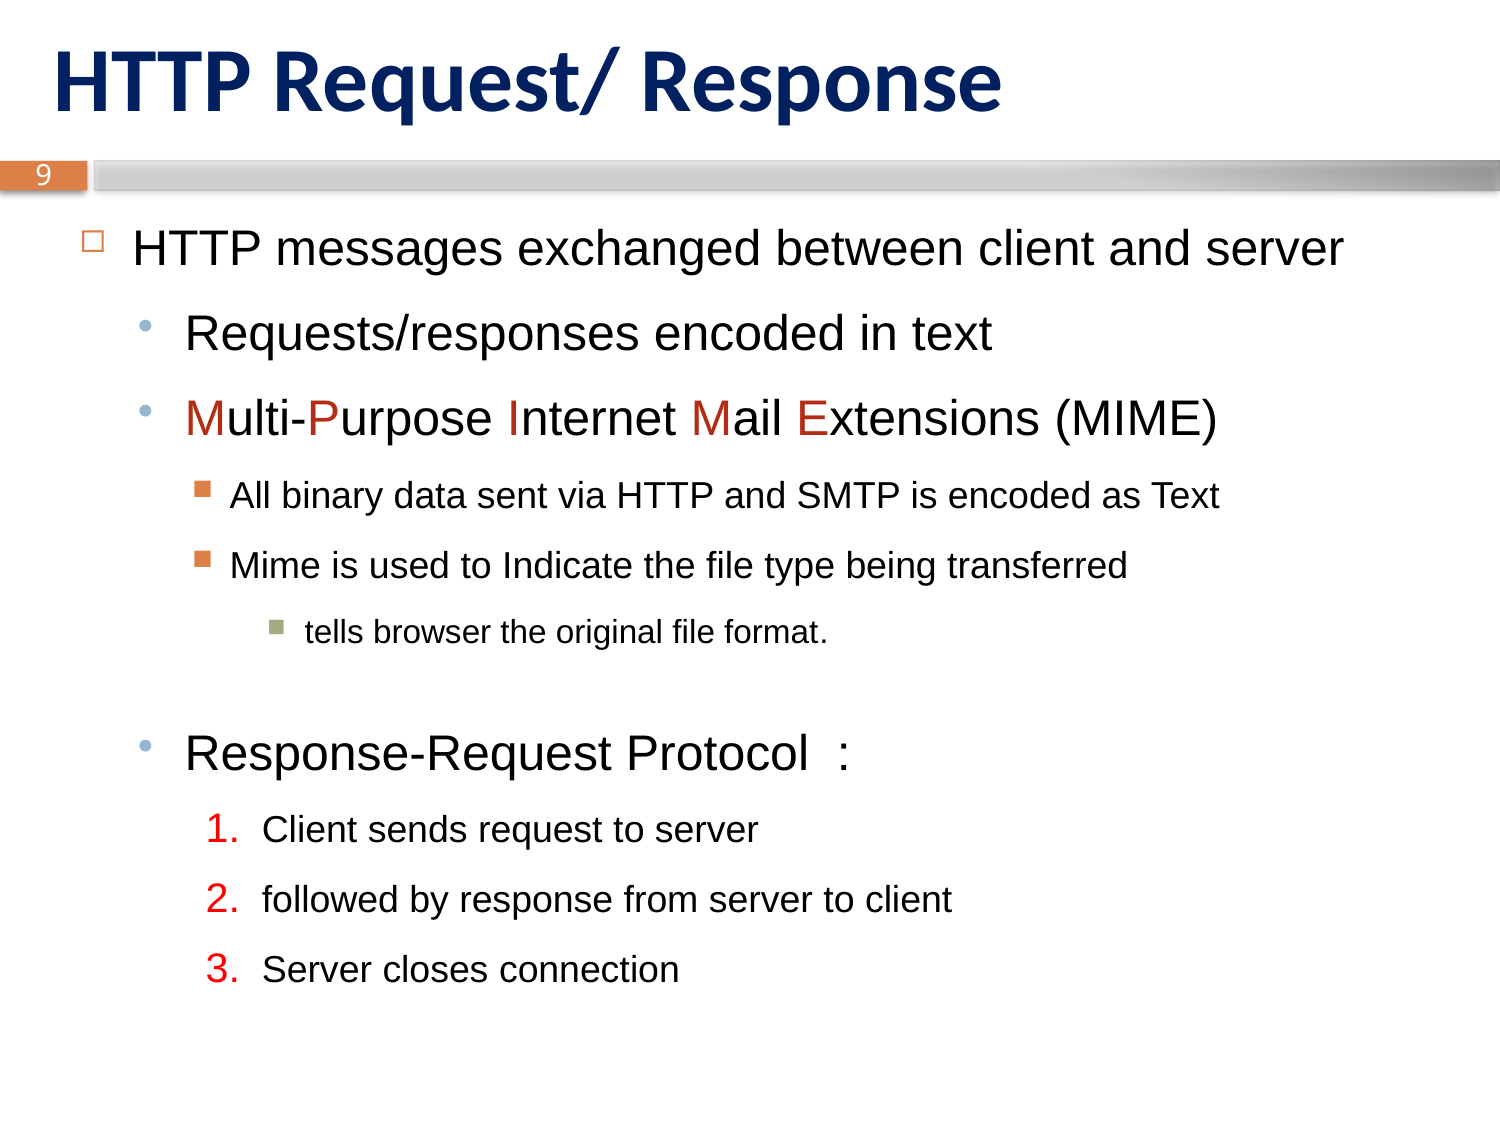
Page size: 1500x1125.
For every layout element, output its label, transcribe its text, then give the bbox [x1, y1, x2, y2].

list HTTP messages exchanged between client and server Requests/responses encoded in text Multi-Purpose Internet Mail Extensions (MIME) All binary data sent via HTTP and SMTP is encoded as Text Mime is used to Indicate the file type being transferred tells browser the original file format. Response-Request Protocol : Client sends request to server followed by response from server to client Server closes connection [64, 208, 1459, 1106]
title HTTP Request/ Response [38, 7, 1376, 143]
